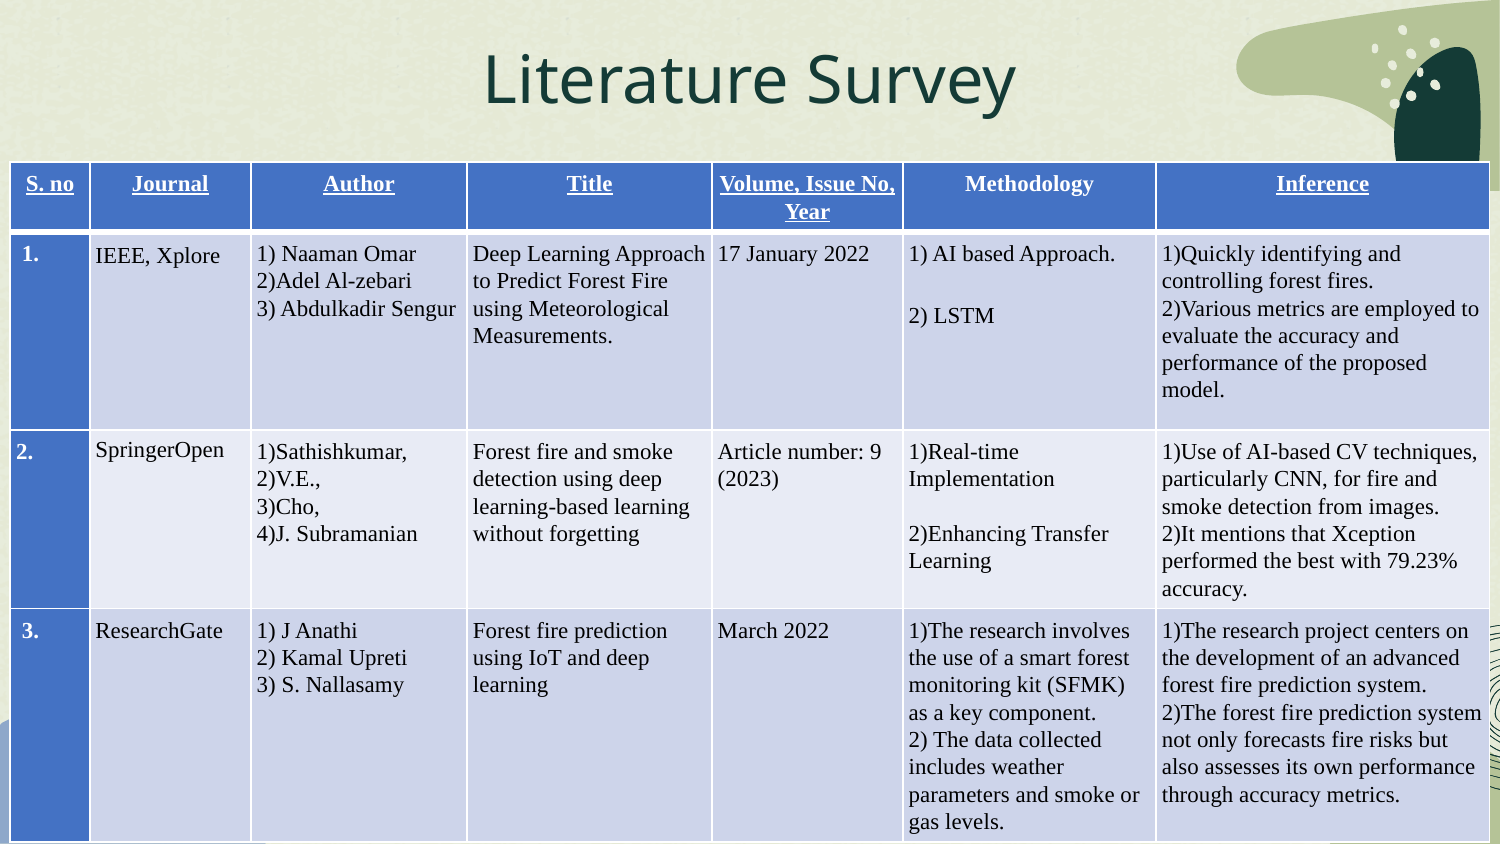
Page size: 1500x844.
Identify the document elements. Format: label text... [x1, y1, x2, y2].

table_cell 2. [11, 431, 89, 608]
table_header Author [252, 163, 466, 229]
table_cell 1) Naaman Omar 2)Adel Al-zebari 3) Abdulkadir Sengur [252, 235, 466, 429]
table_cell 17 January 2022 [713, 235, 902, 429]
table_cell ResearchGate [91, 609, 250, 841]
table_cell 3. [11, 609, 89, 841]
table_header Title [468, 163, 711, 229]
table_cell 1) AI based Approach. 2) LSTM [904, 235, 1155, 429]
table_header Volume, Issue No, Year [713, 163, 902, 229]
table_cell Article number: 9 (2023) [713, 431, 902, 608]
table_header Journal [91, 163, 250, 229]
table_cell 1. [11, 235, 89, 429]
table_cell 1)The research project centers on the development of an advanced forest fire prediction system. 2)The forest fire prediction system not only forecasts fire risks but also assesses its own performance through accuracy metrics. [1157, 609, 1489, 841]
table_header Inference [1157, 163, 1489, 229]
table_cell March 2022 [713, 609, 902, 841]
table_cell 1)Use of AI-based CV techniques, particularly CNN, for fire and smoke detection from images. 2)It mentions that Xception performed the best with 79.23% accuracy. [1157, 431, 1489, 608]
table_cell 1) J Anathi 2) Kamal Upreti 3) S. Nallasamy [252, 609, 466, 841]
table_cell Deep Learning Approach to Predict Forest Fire using Meteorological Measurements. [468, 235, 711, 429]
table_cell 1)The research involves the use of a smart forest monitoring kit (SFMK) as a key component. 2) The data collected includes weather parameters and smoke or gas levels. [904, 609, 1155, 841]
table_cell Forest fire prediction using IoT and deep learning [468, 609, 711, 841]
table_cell 1)Quickly identifying and controlling forest fires. 2)Various metrics are employed to evaluate the accuracy and performance of the proposed model. [1157, 235, 1489, 429]
table_header S. no [11, 163, 89, 229]
table_cell 1)Sathishkumar, 2)V.E., 3)Cho, 4)J. Subramanian [252, 431, 466, 608]
title Literature Survey [118, 21, 1382, 139]
table_cell IEEE, Xplore [91, 235, 250, 429]
table_cell SpringerOpen [91, 431, 250, 608]
table_cell Forest fire and smoke detection using deep learning-based learning without forgetting [468, 431, 711, 608]
table_cell 1)Real-time Implementation 2)Enhancing Transfer Learning [904, 431, 1155, 608]
table_header Methodology [904, 163, 1155, 229]
